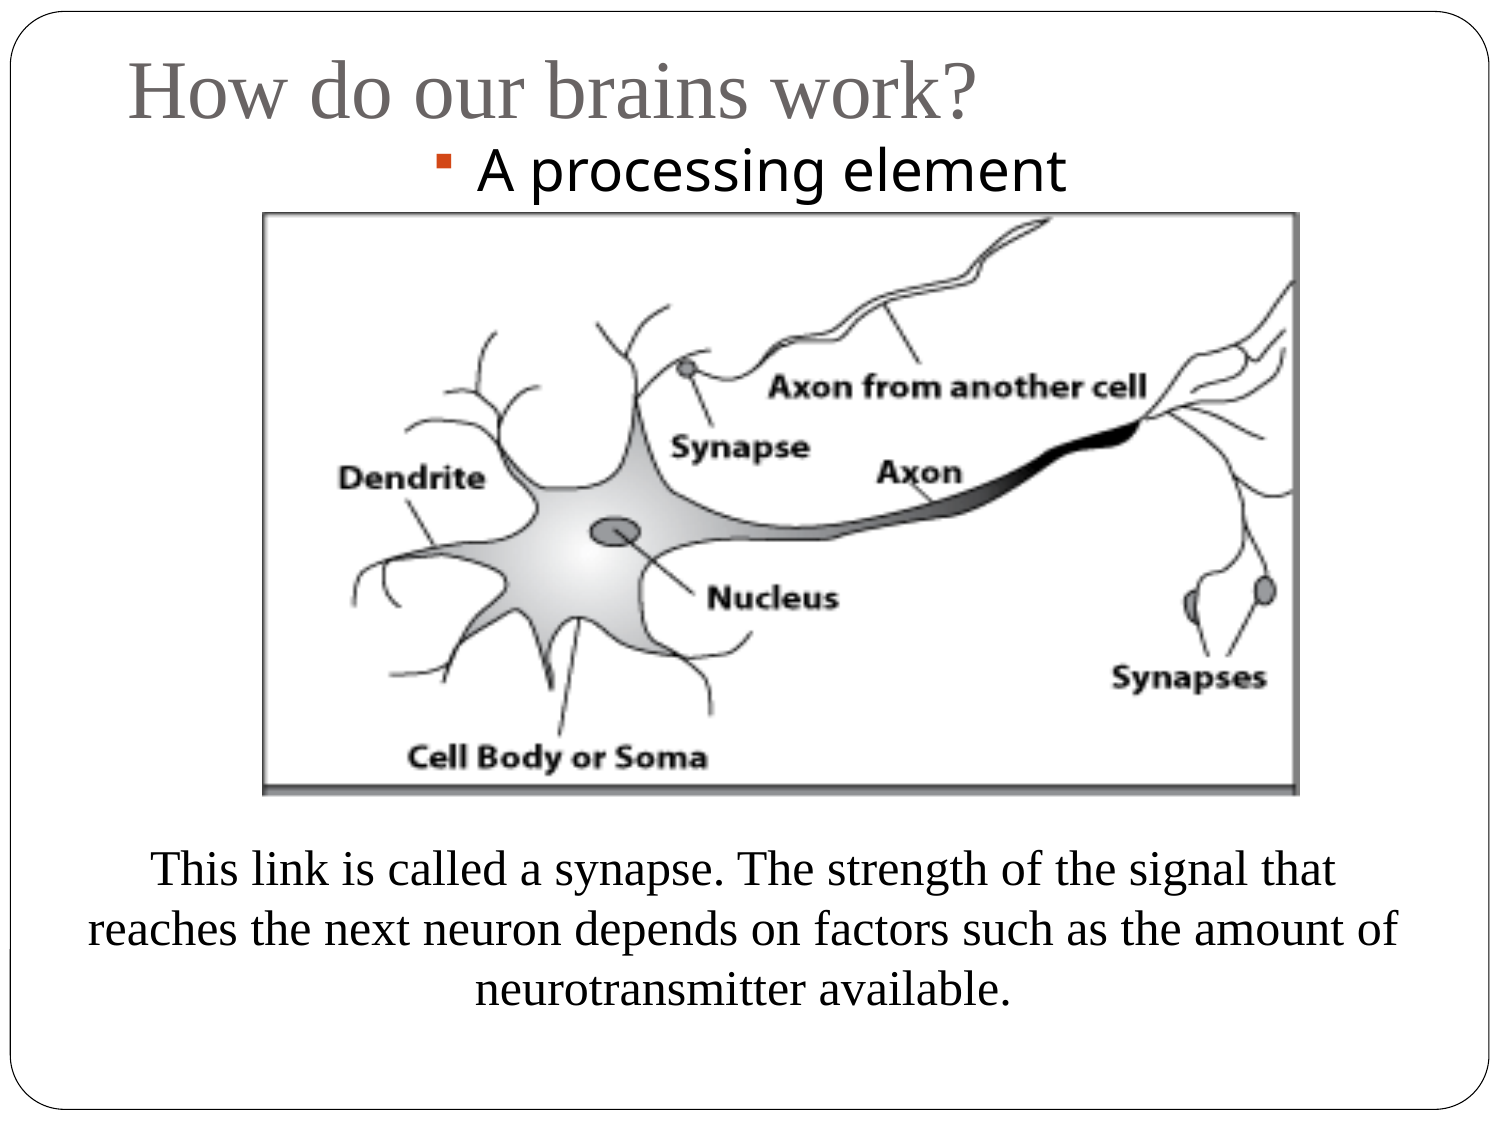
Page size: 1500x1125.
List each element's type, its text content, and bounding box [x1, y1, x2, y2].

text_box This link is called a synapse. The strength of the signal that reaches the next neuron depends on factors such as the amount of neurotransmitter available. [62, 828, 1425, 1024]
text_box How do our brains work? [112, 27, 1388, 125]
text_box A processing element [37, 125, 1463, 211]
picture [262, 212, 1300, 875]
